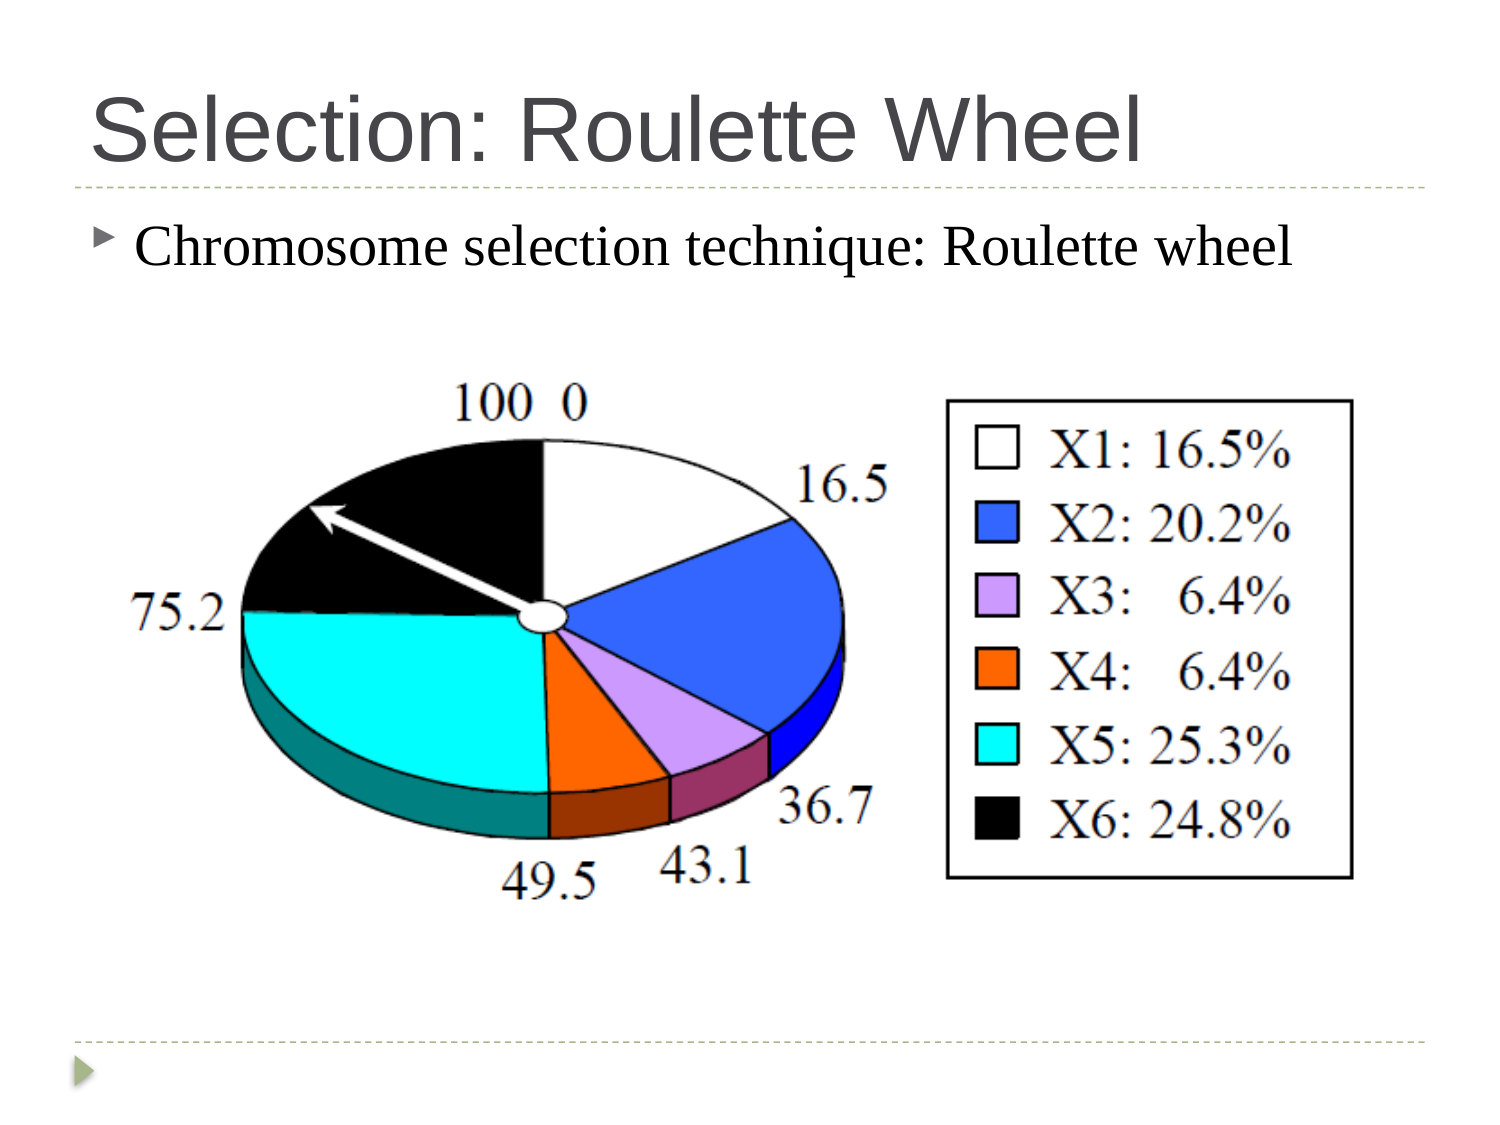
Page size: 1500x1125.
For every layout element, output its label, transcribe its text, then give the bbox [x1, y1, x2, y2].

title Selection: Roulette Wheel [75, 24, 1425, 188]
picture [124, 349, 1363, 916]
list Chromosome selection technique: Roulette wheel [75, 200, 1425, 1010]
